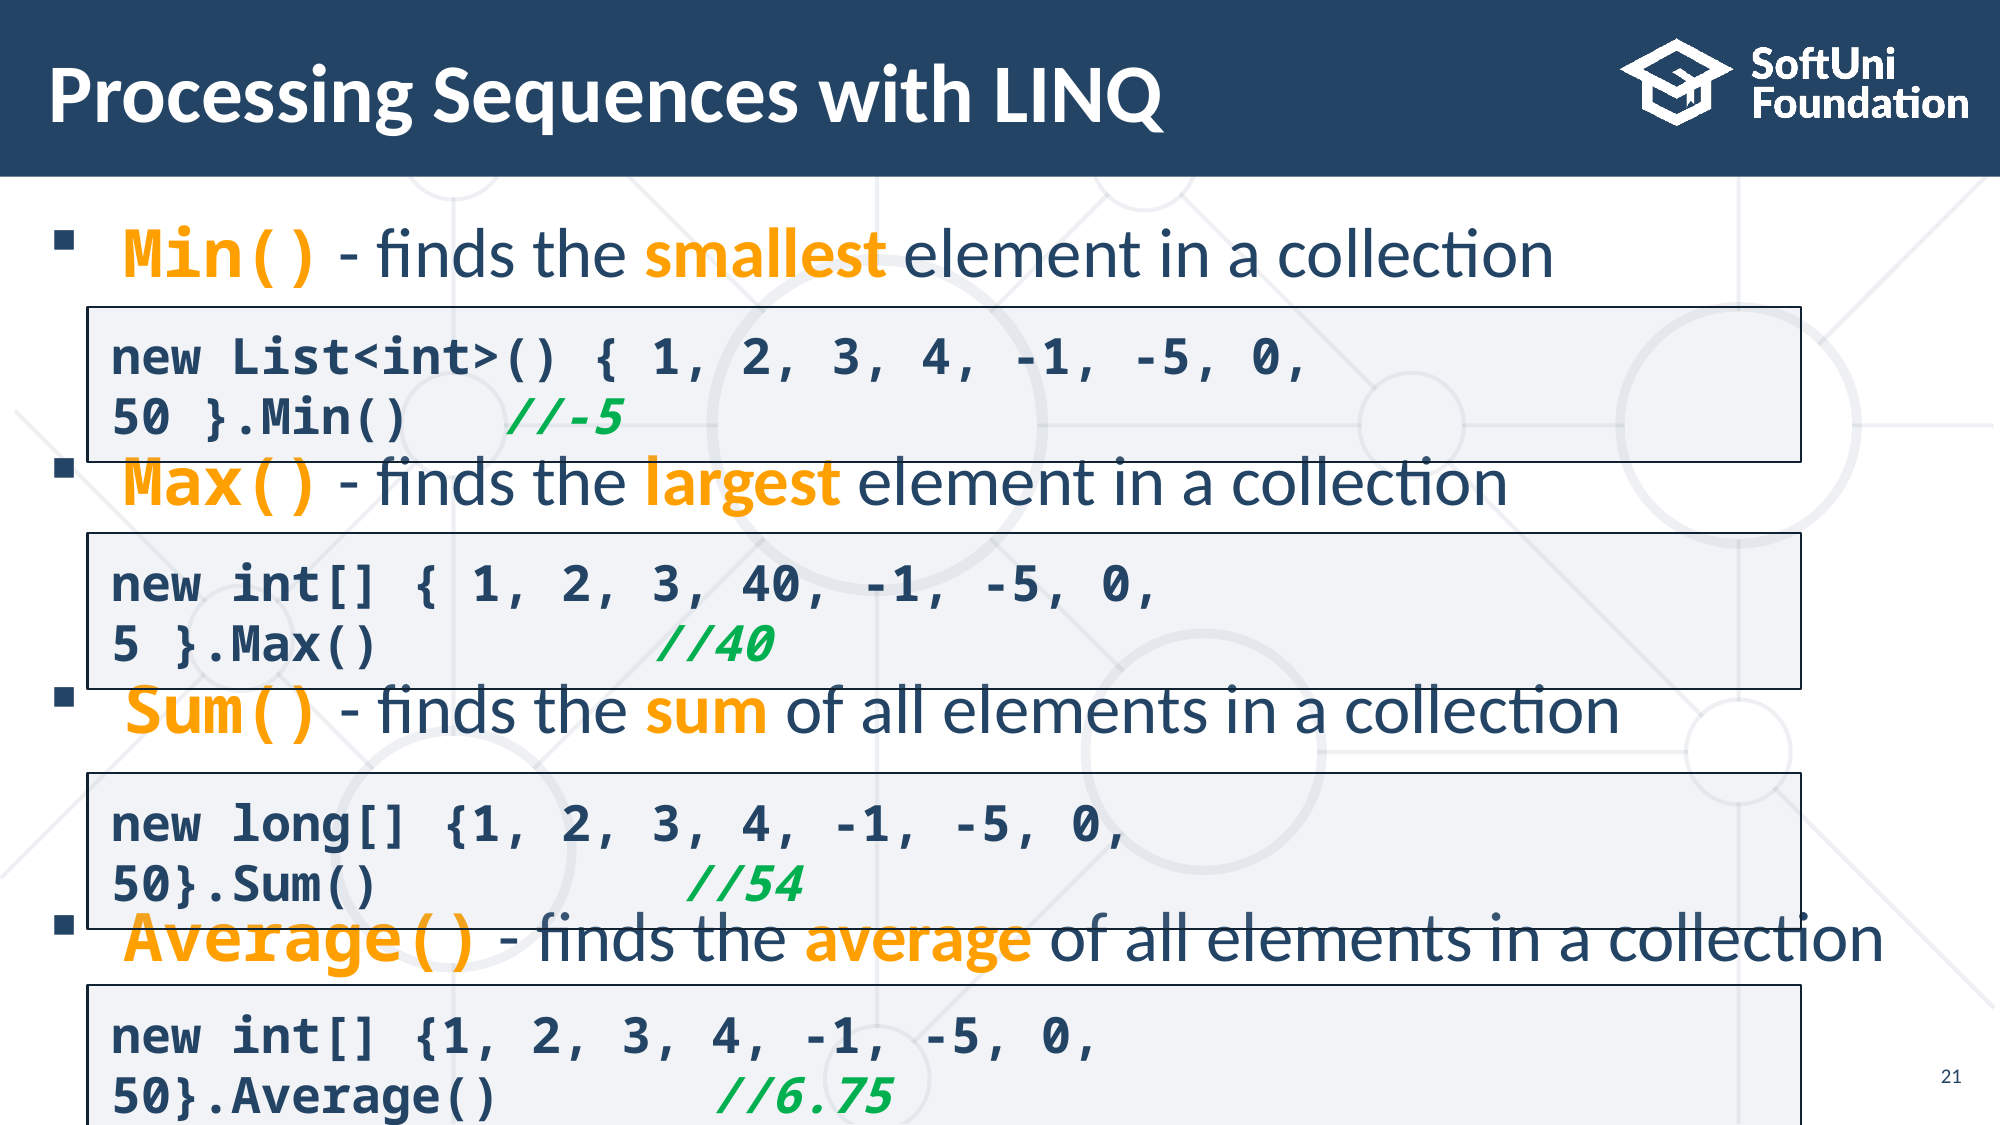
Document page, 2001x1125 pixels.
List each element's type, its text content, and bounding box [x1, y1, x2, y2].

text_box new int[] { 1, 2, 3, 40, -1, -5, 0, 5 }.Max() //40 [87, 533, 1802, 689]
slide_number 21 [1897, 1049, 1968, 1101]
title Processing Sequences with LINQ [31, 16, 1591, 162]
list Min() - finds the smallest element in a collection Max() - finds the largest element in a collection Sum() - finds the sum of all elements in a collection Average() - finds the average of all elements in a collection [31, 196, 1969, 1047]
picture [1619, 38, 1968, 126]
text_box new List<int>() { 1, 2, 3, 4, -1, -5, 0, 50 }.Min() //-5 [87, 306, 1802, 463]
text_box new long[] {1, 2, 3, 4, -1, -5, 0, 50}.Sum() //54 [87, 773, 1802, 929]
text_box new int[] {1, 2, 3, 4, -1, -5, 0, 50}.Average() //6.75 [87, 985, 1802, 1125]
